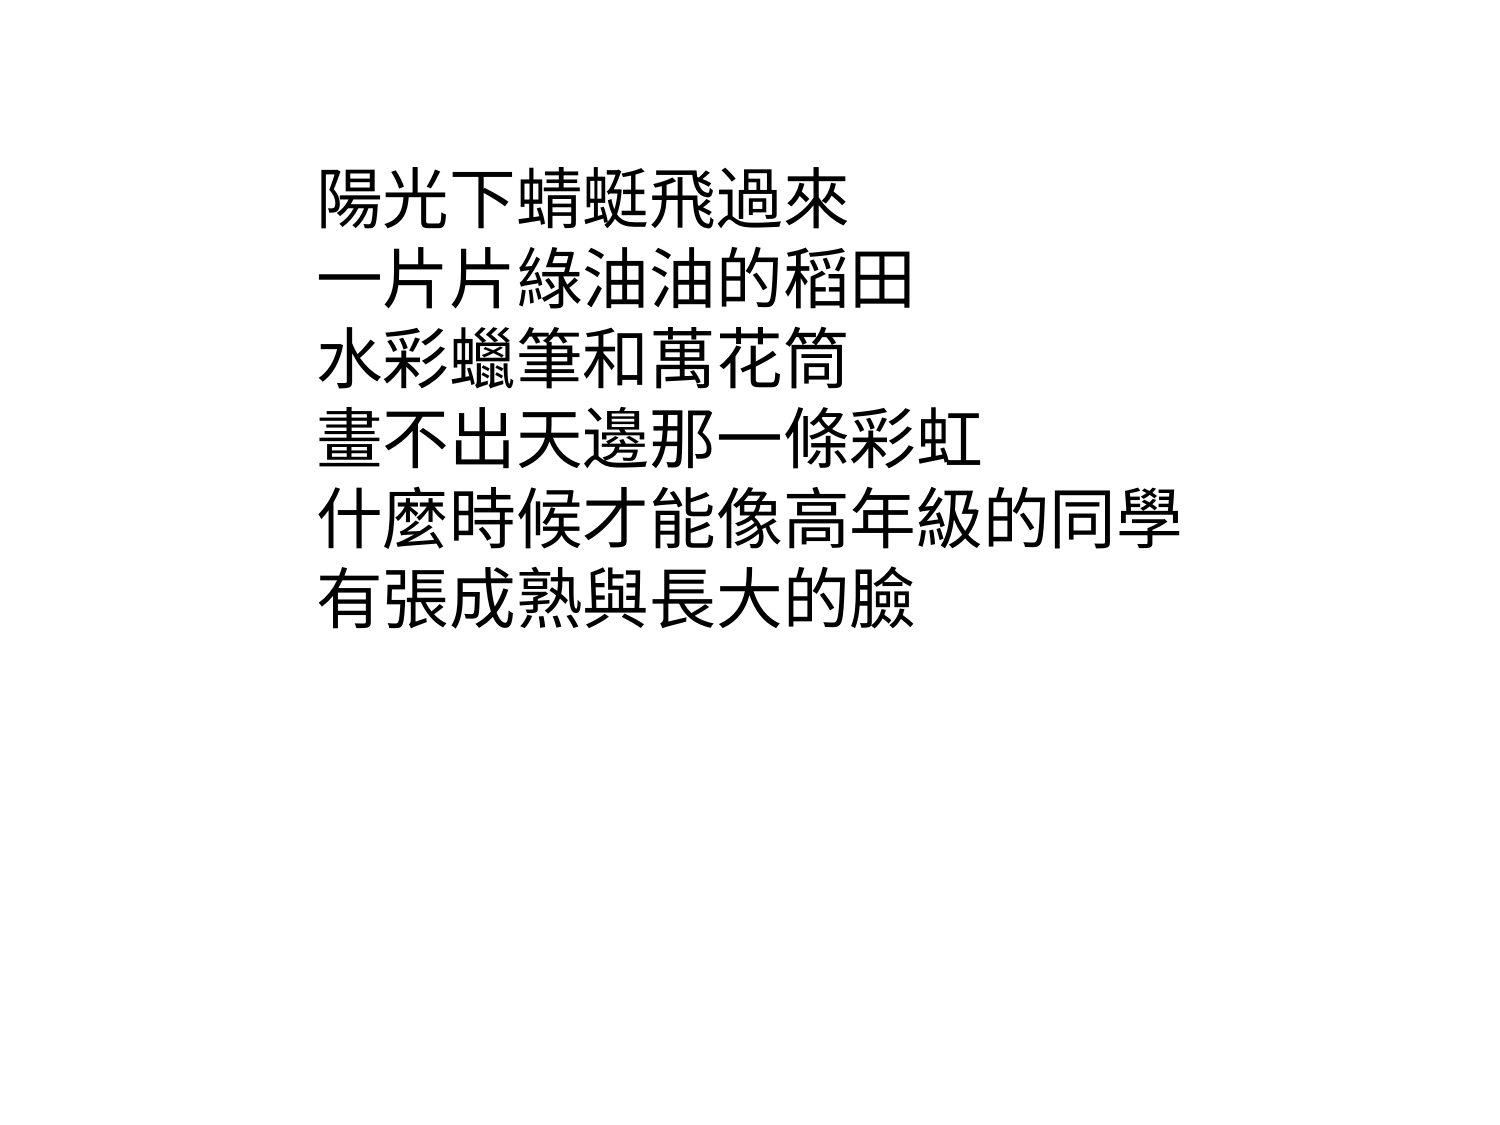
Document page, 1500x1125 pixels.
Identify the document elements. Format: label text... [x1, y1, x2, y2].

text_box 陽光下蜻蜓飛過來 一片片綠油油的稻田 水彩蠟筆和萬花筒 畫不出天邊那一條彩虹 什麼時候才能像高年級的同學 有張成熟與長大的臉 [301, 149, 1199, 645]
